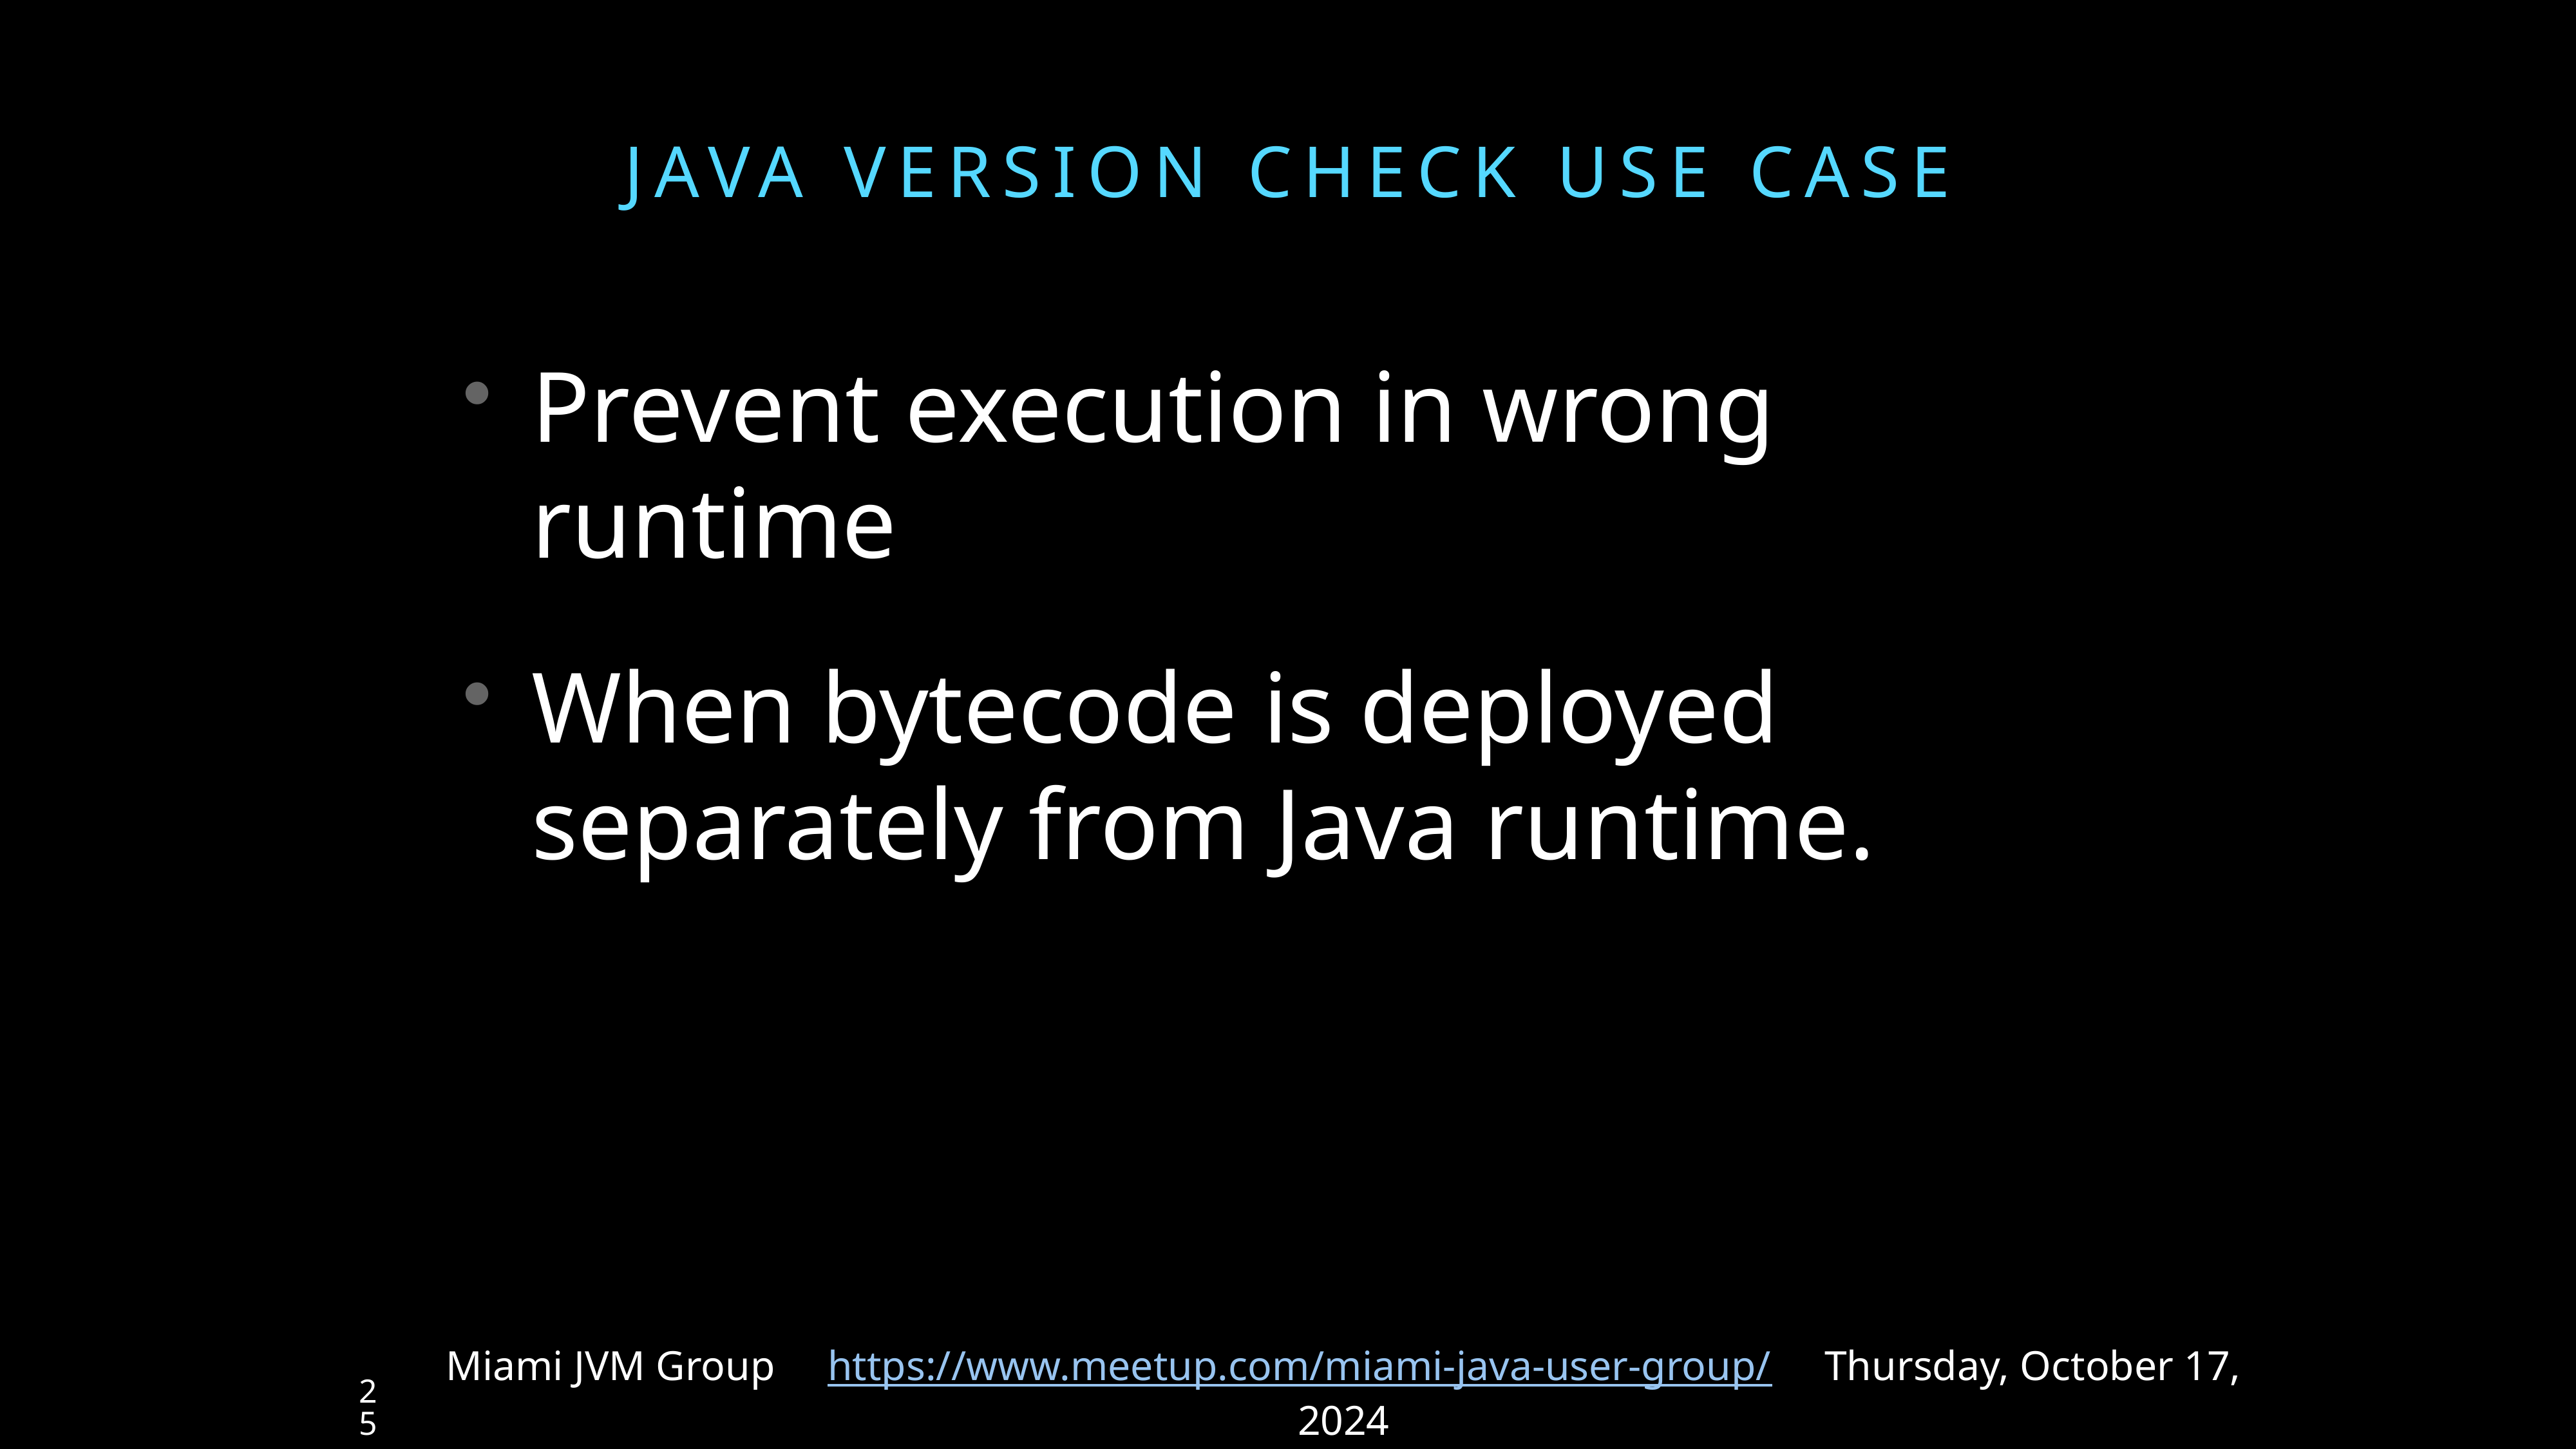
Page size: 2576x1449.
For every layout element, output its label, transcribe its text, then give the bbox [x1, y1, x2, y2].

list Prevent execution in wrong runtime When bytecode is deployed separately from Java runtime. [455, 337, 2121, 948]
title Java Version Check Use Case [33, 35, 2543, 338]
text_box Miami JVM Group https://www.meetup.com/miami-java-user-group/ Thursday, October 17, 2024 [406, 1332, 2282, 1449]
slide_number 25 [351, 1363, 402, 1423]
